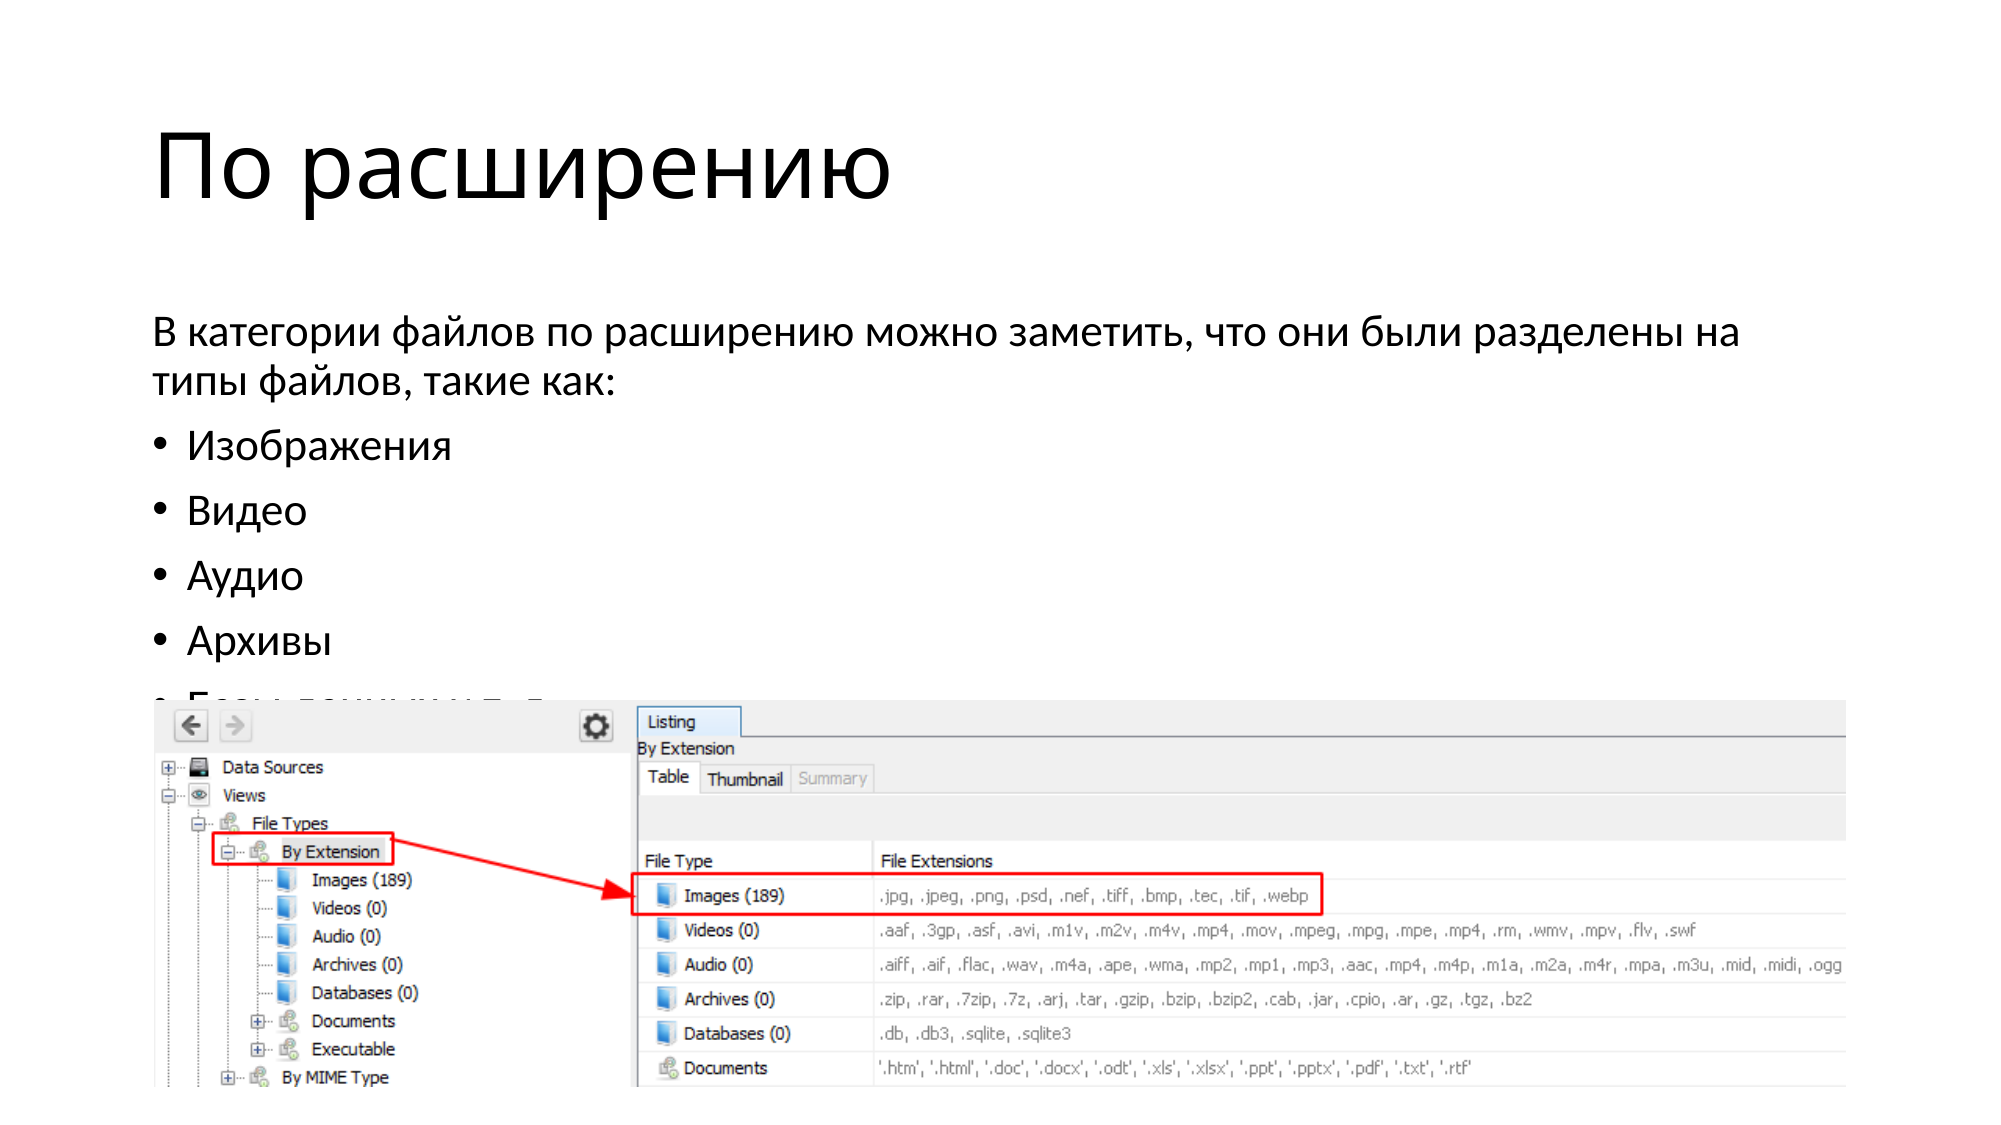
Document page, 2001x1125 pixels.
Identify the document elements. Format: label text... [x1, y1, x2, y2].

picture [154, 700, 1846, 1087]
title По расширению [137, 59, 1863, 278]
list В категории файлов по расширению можно заметить, что они были разделены на типы файлов, такие как: Изображения Видео Аудио Архивы Базы данных и т. д. [137, 299, 1863, 740]
